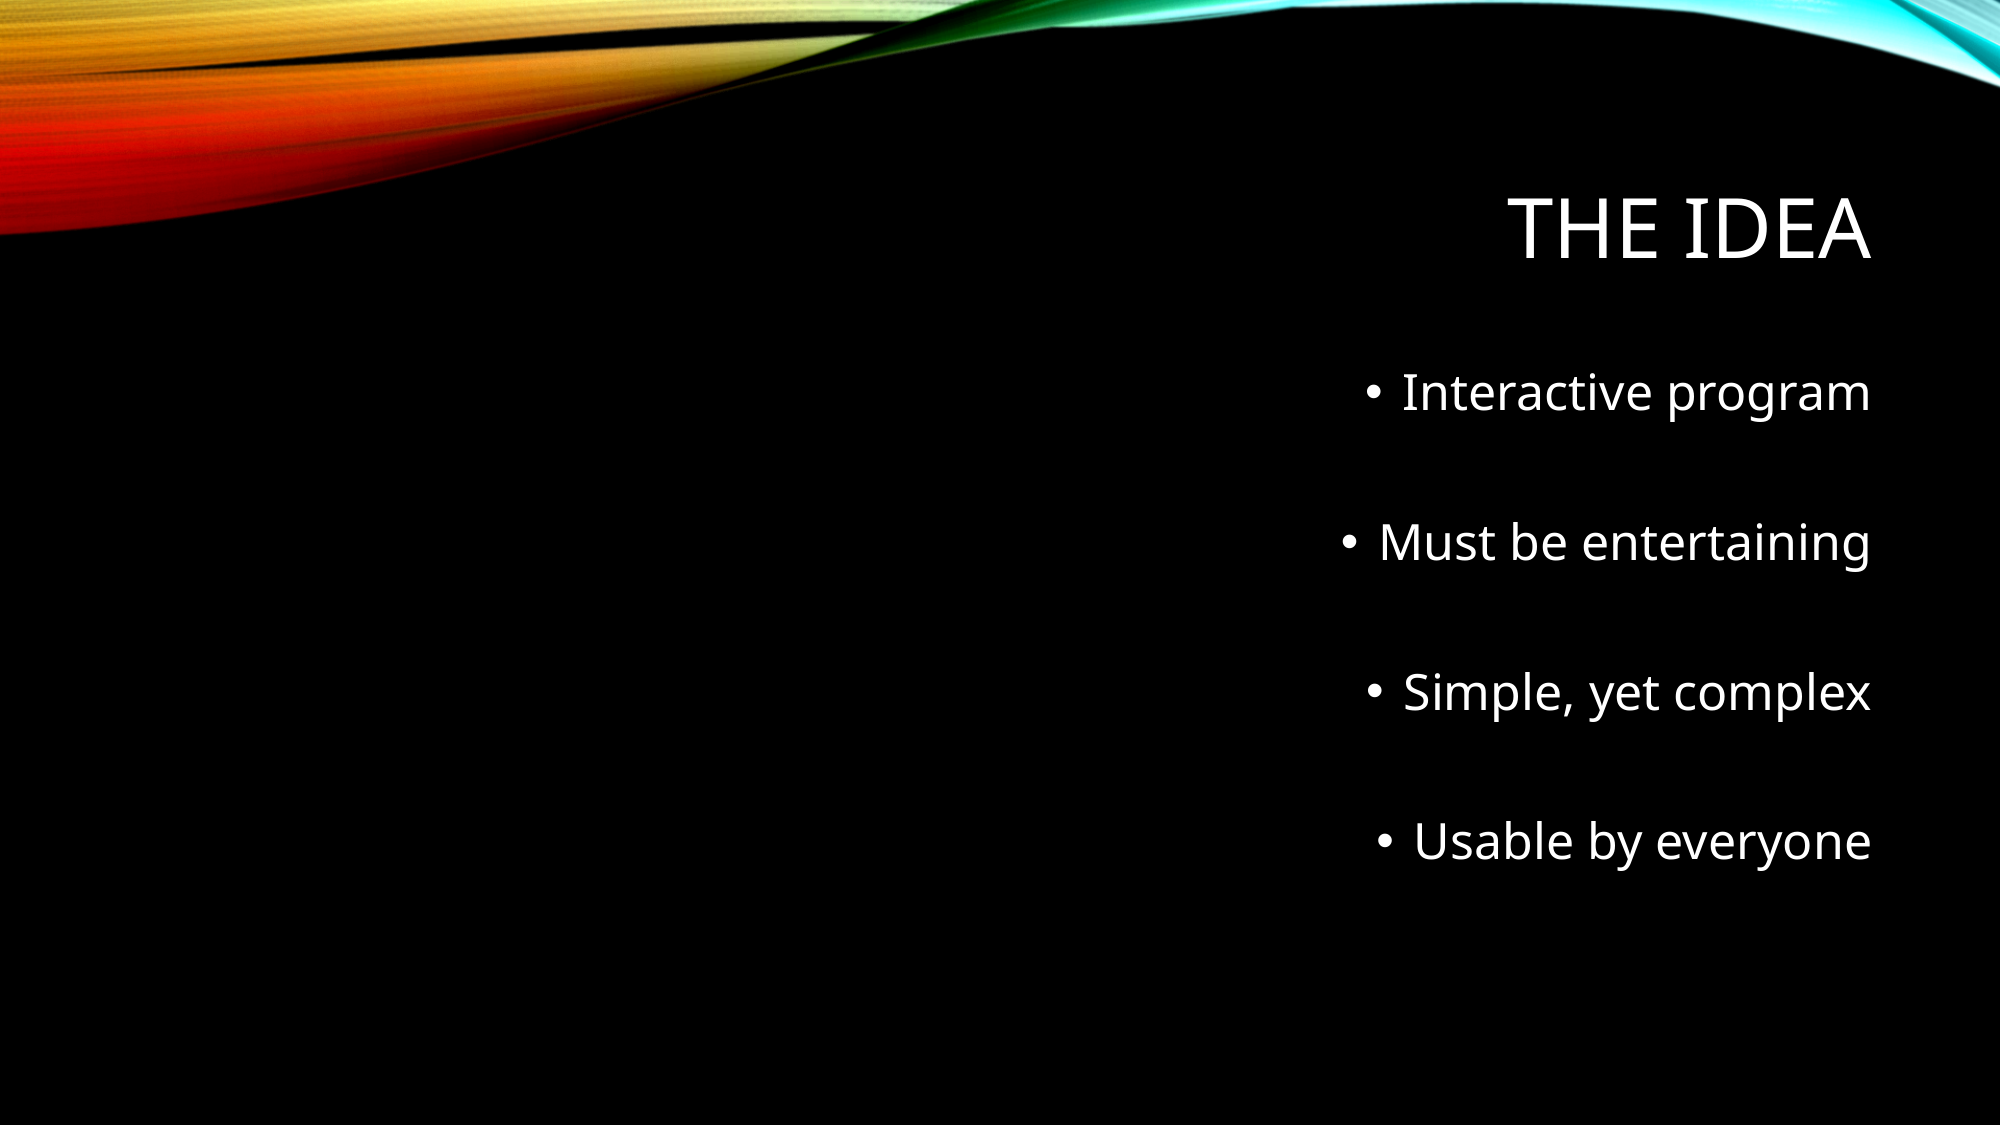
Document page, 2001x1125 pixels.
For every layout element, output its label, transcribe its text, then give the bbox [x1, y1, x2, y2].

title The idea [474, 125, 1888, 338]
list Interactive program Must be entertaining Simple, yet complex Usable by everyone [112, 360, 1888, 1021]
picture [0, 0, 2000, 237]
